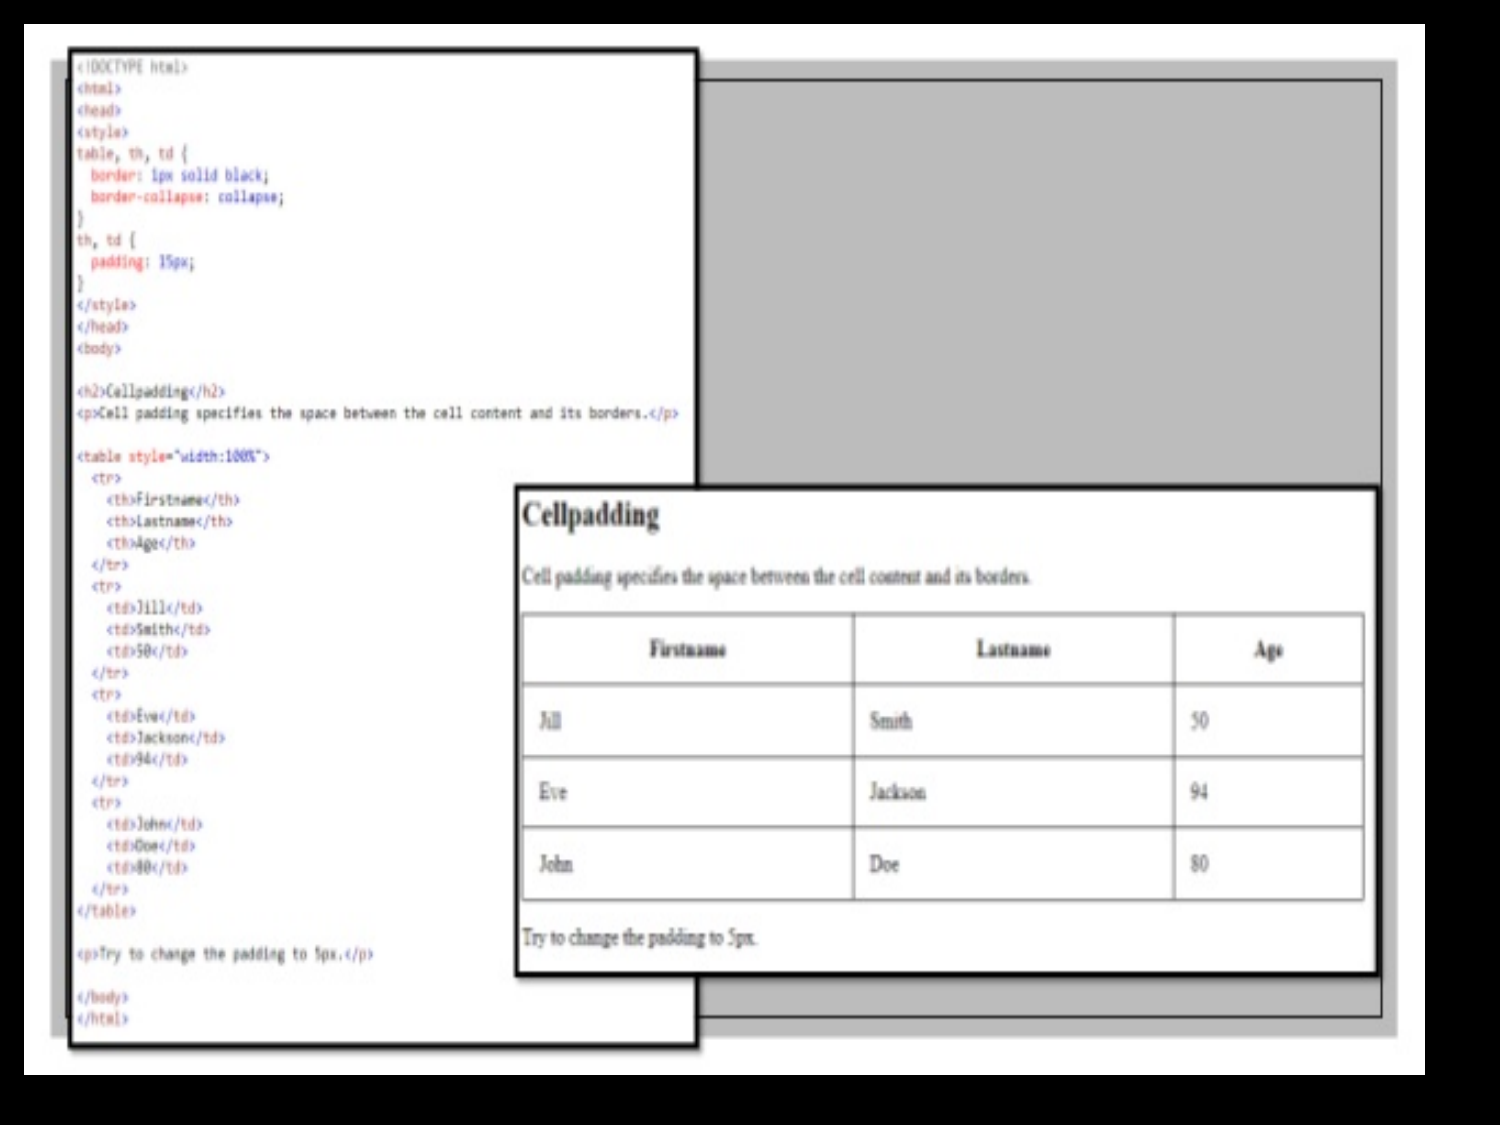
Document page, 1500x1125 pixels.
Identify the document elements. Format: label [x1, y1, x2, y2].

list [24, 24, 1425, 1075]
